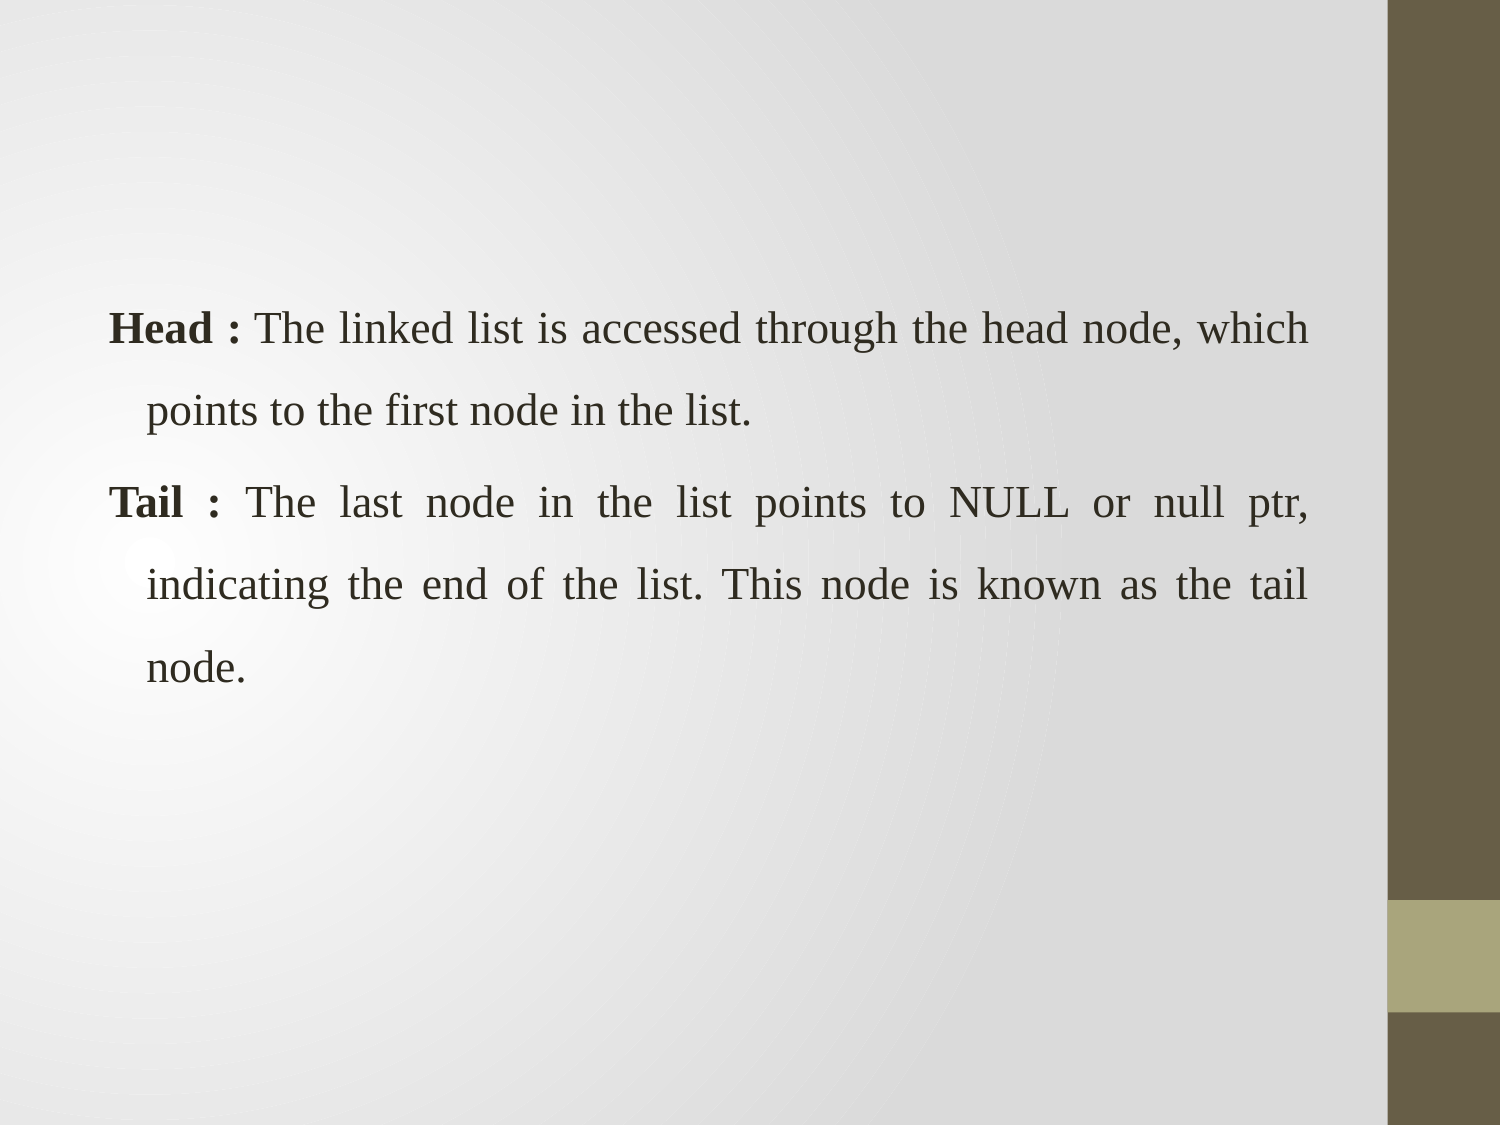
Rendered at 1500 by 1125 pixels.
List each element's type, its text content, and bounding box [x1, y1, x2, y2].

list Head : The linked list is accessed through the head node, which points to the first node in the list. Tail : The last node in the list points to NULL or null ptr, indicating the end of the list. This node is known as the tail node. [75, 262, 1325, 1050]
